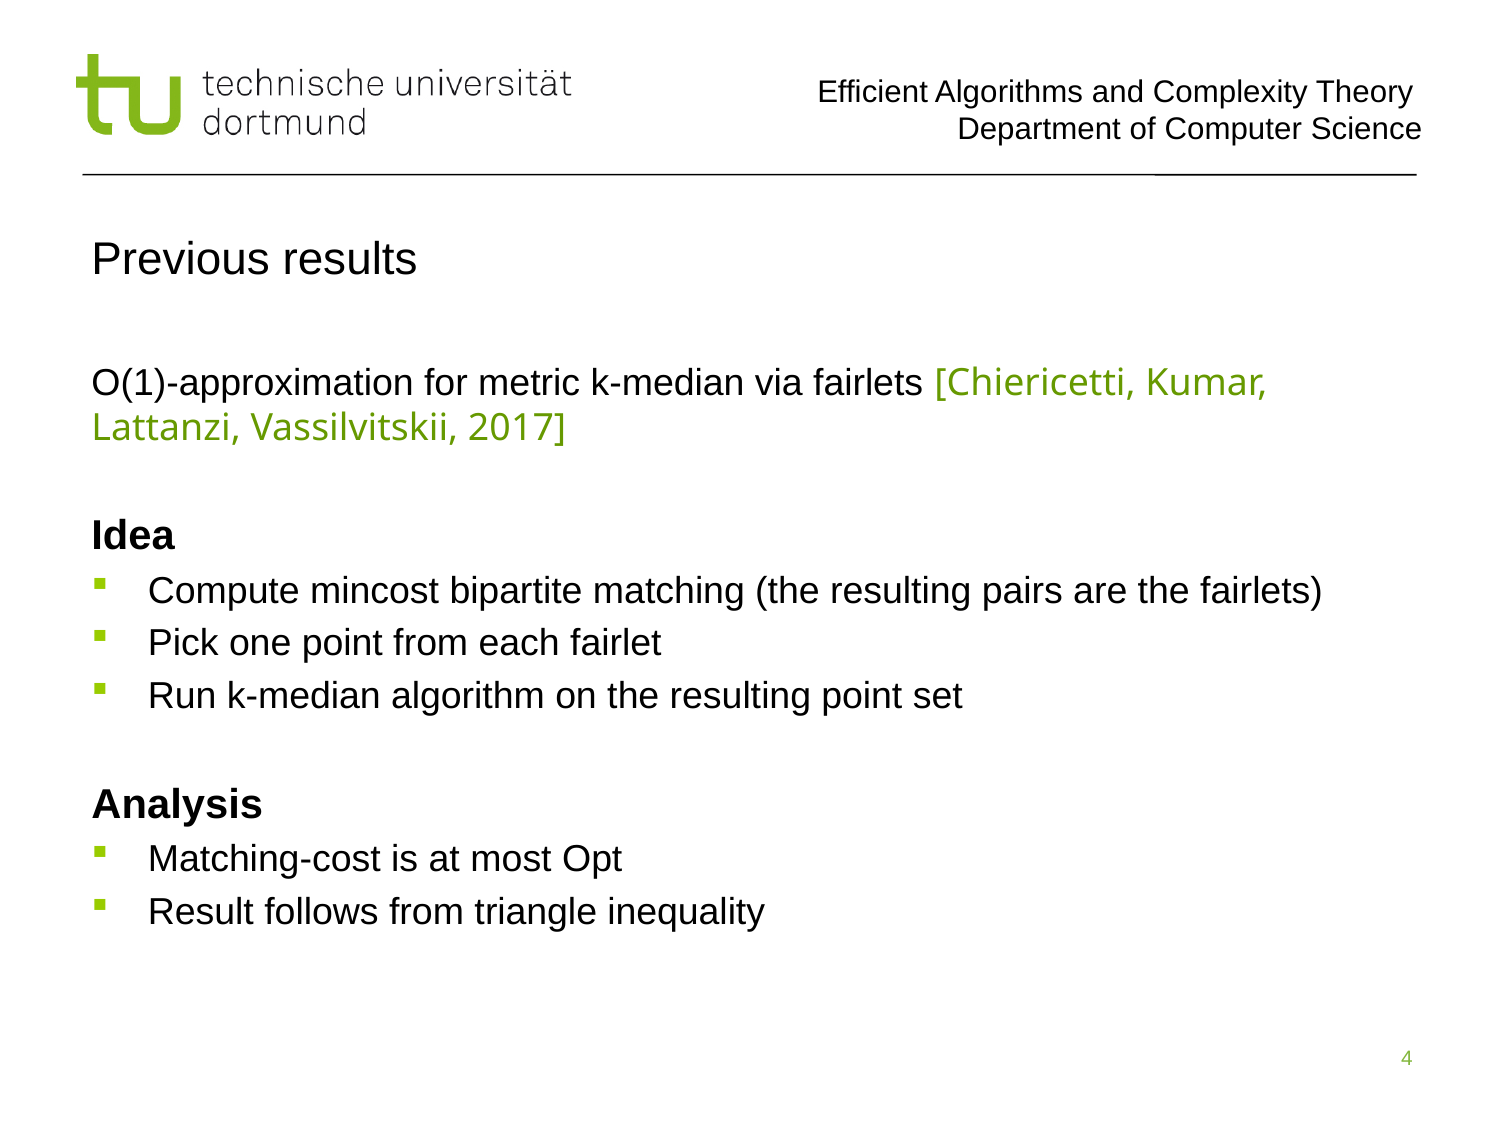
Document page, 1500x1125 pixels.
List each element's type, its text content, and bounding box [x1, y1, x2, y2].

list O(1)-approximation for metric k-median via fairlets [Chiericetti, Kumar, Lattanzi, Vassilvitskii, 2017] Idea Compute mincost bipartite matching (the resulting pairs are the fairlets) Pick one point from each fairlet Run k-median algorithm on the resulting point set Analysis Matching-cost is at most Opt Result follows from triangle inequality [76, 349, 1410, 1001]
title Previous results [76, 174, 1411, 338]
picture [76, 54, 573, 145]
